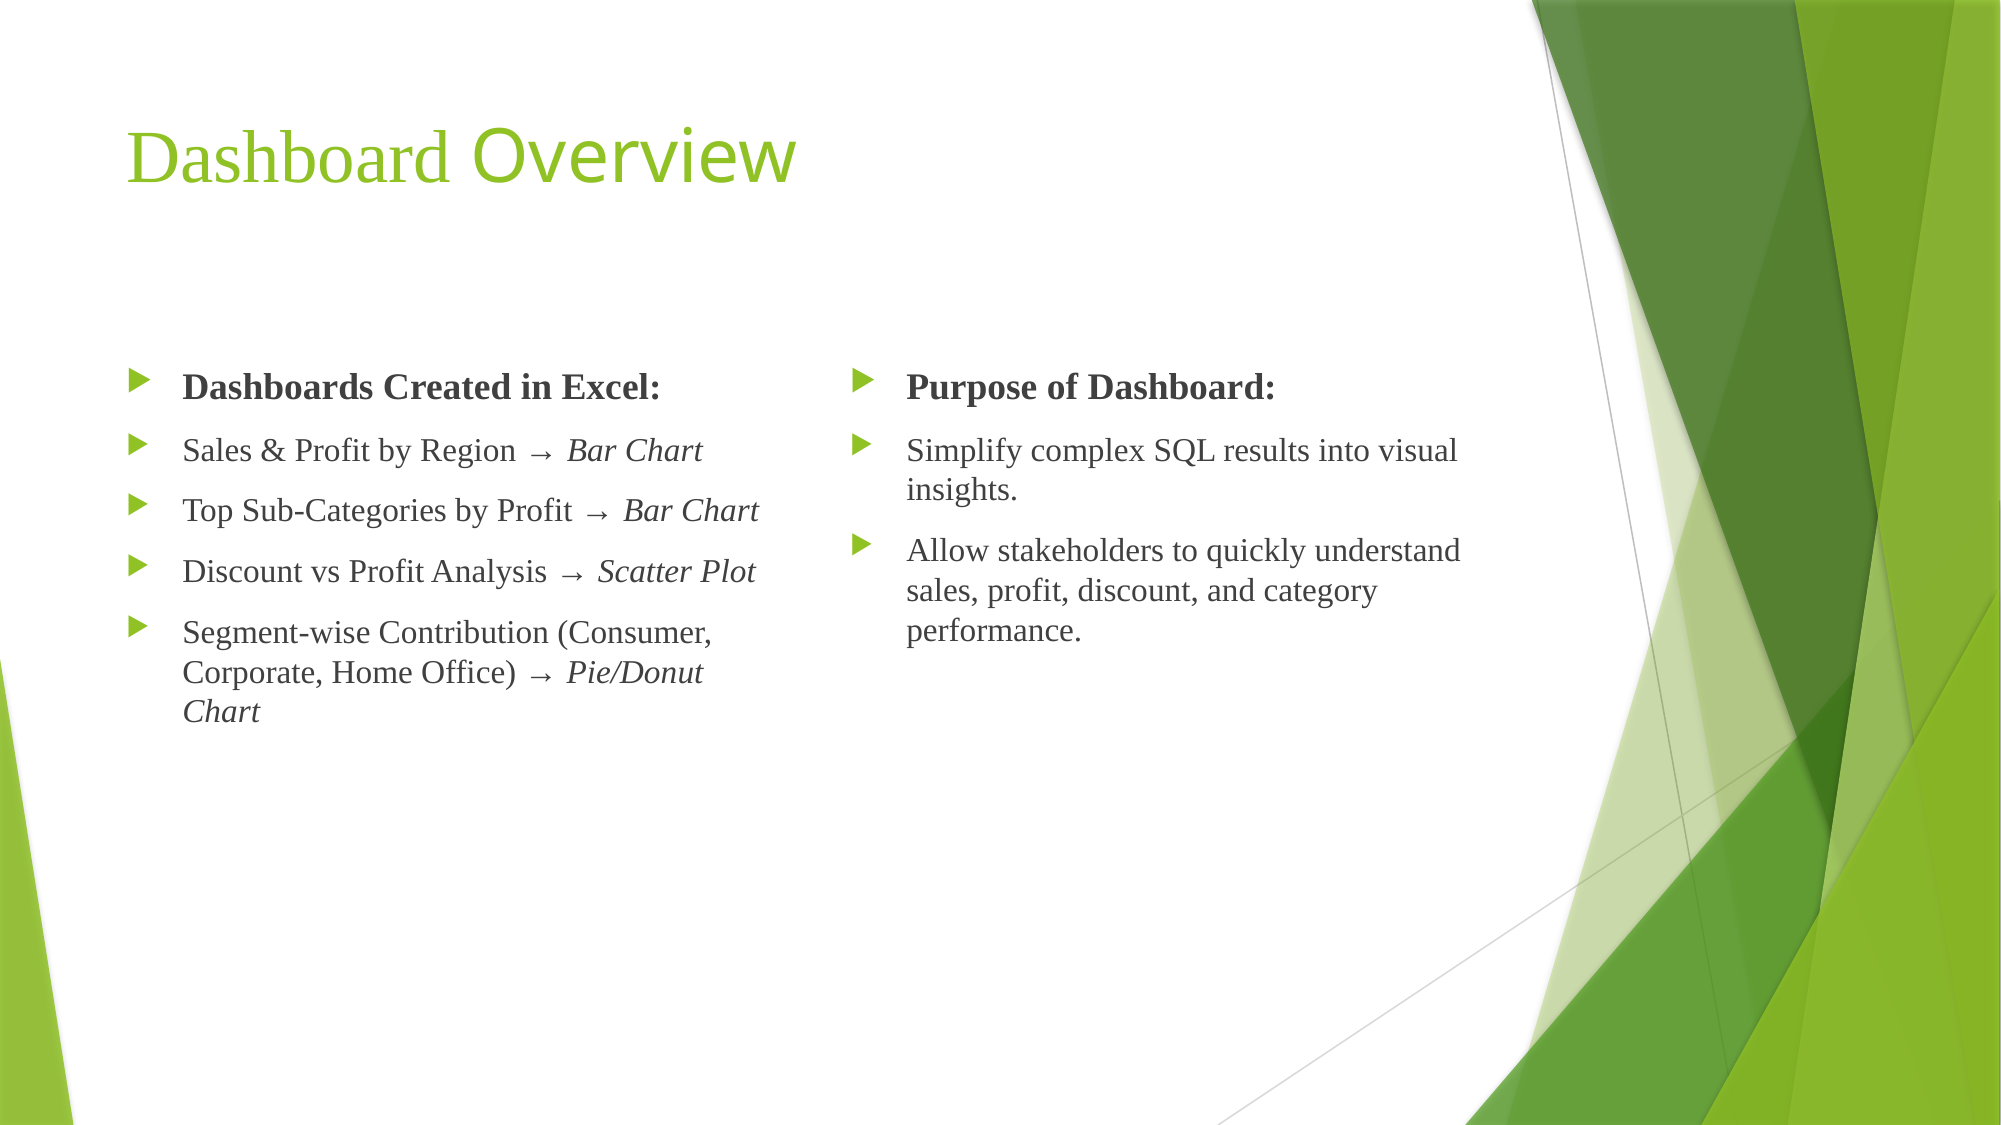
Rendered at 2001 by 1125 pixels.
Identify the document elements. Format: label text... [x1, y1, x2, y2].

title Dashboard Overview [111, 99, 1522, 317]
list Purpose of Dashboard: Simplify complex SQL results into visual insights. Allow stakeholders to quickly understand sales, profit, discount, and category performance. [834, 354, 1522, 992]
list Dashboards Created in Excel: Sales & Profit by Region → Bar Chart Top Sub-Categories by Profit → Bar Chart Discount vs Profit Analysis → Scatter Plot Segment-wise Contribution (Consumer, Corporate, Home Office) → Pie/Donut Chart [111, 354, 798, 992]
